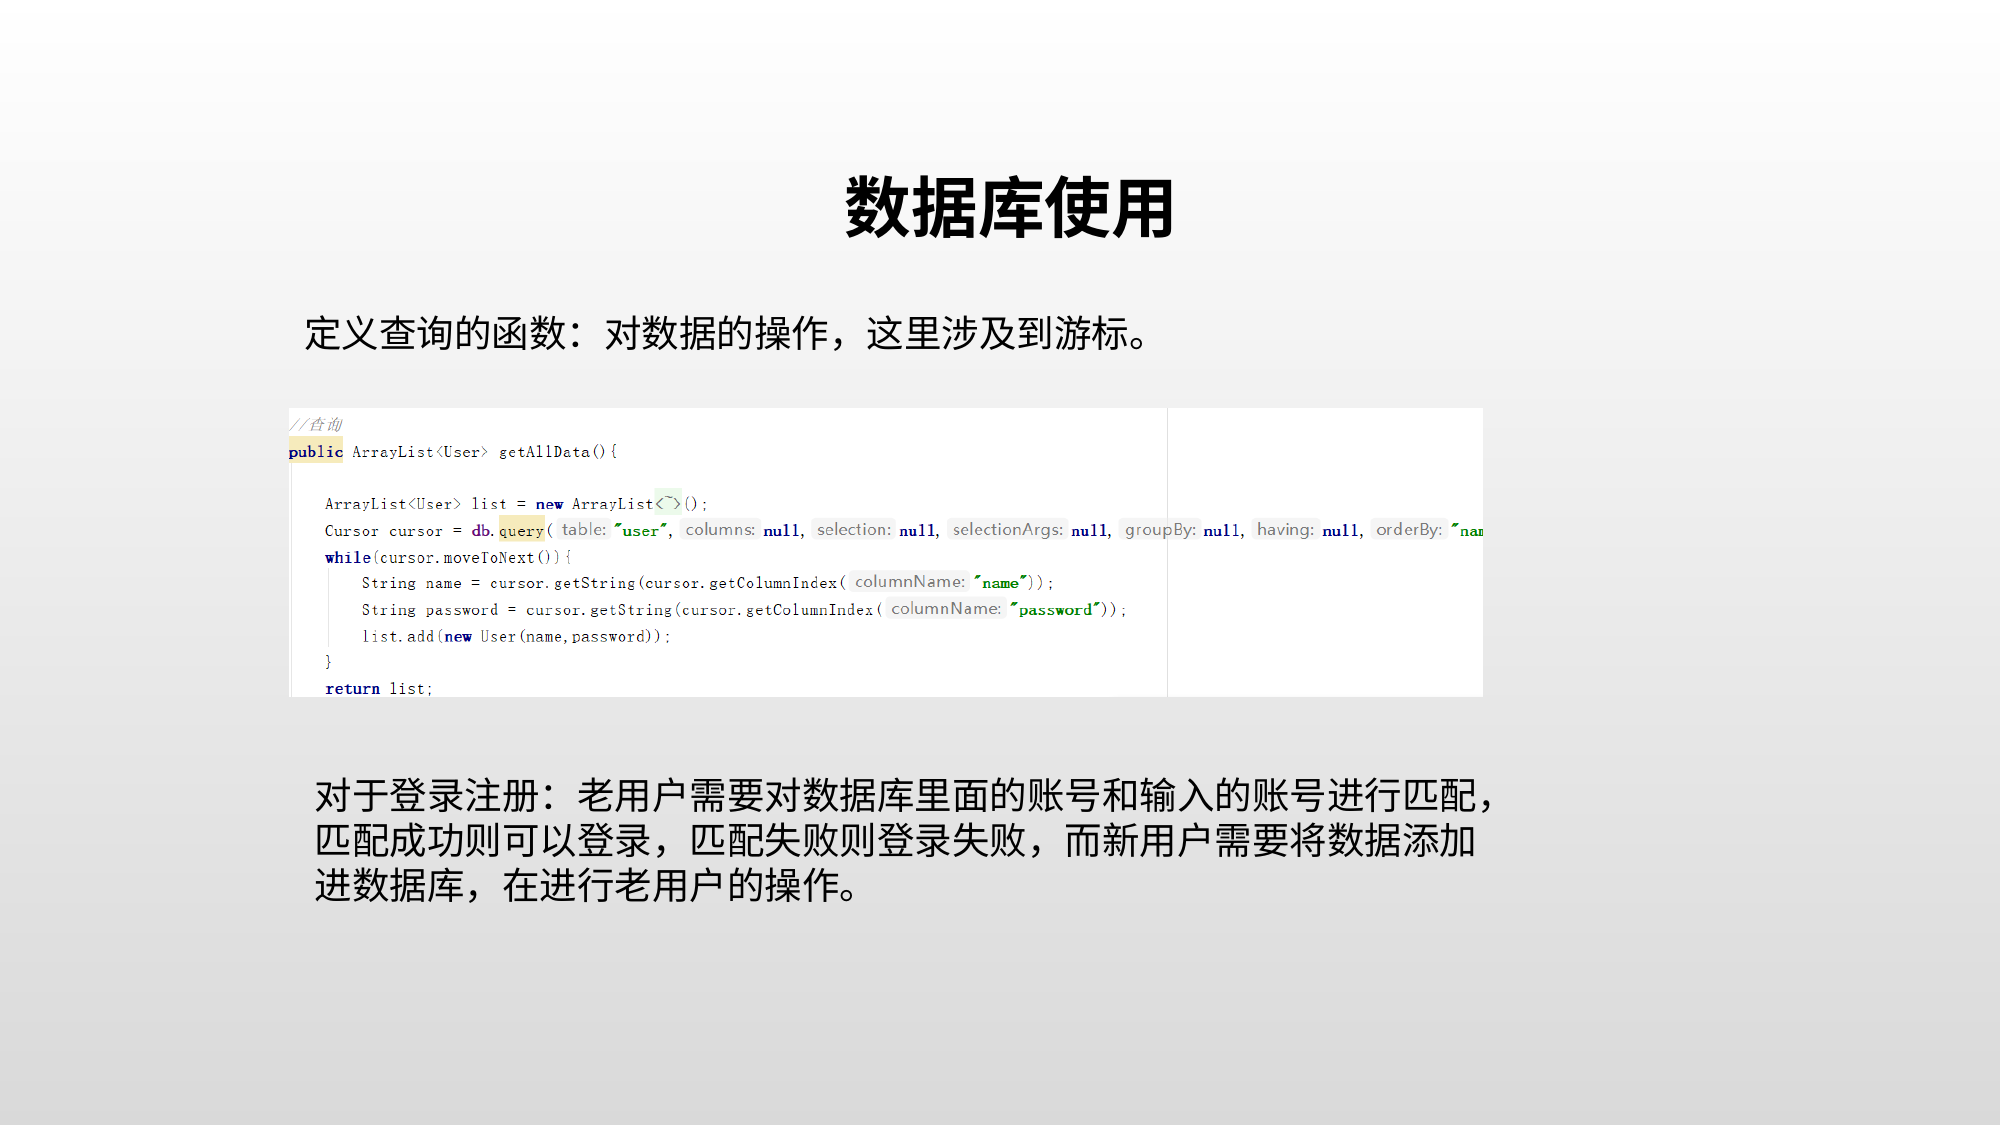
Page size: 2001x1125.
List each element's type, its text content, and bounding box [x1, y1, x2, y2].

text_box 对于登录注册：老用户需要对数据库里面的账号和输入的账号进行匹配，匹配成功则可以登录，匹配失败则登录失败，而新用户需要将数据添加进数据库，在进行老用户的操作。 [299, 764, 1504, 915]
picture [289, 408, 1483, 697]
text_box 定义查询的函数：对数据的操作，这里涉及到游标。 [289, 302, 1223, 363]
text_box 数据库使用 [830, 158, 1418, 254]
